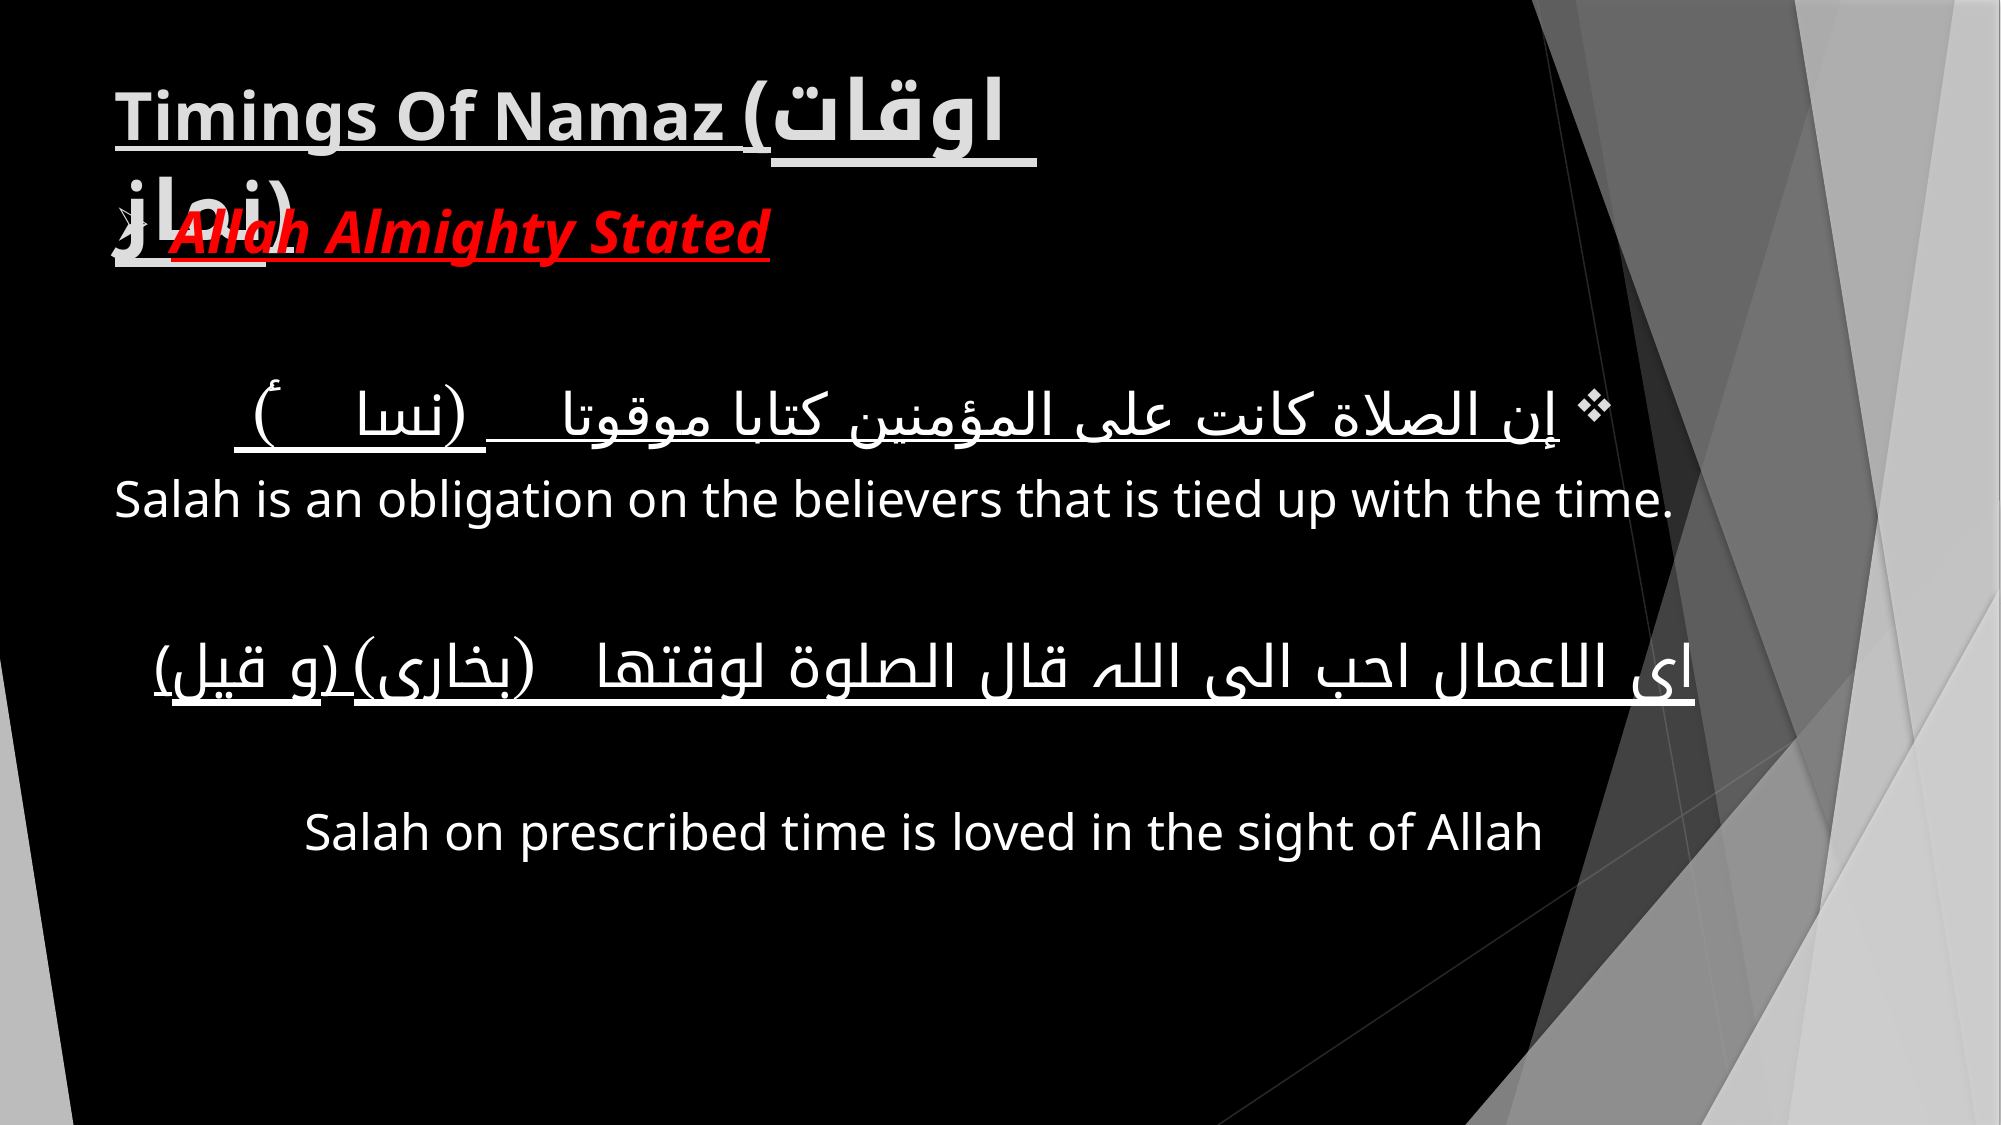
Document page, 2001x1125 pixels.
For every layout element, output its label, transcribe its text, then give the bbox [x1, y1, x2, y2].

title Timings Of Namaz (اوقات نماز) [99, 50, 1038, 163]
list Allah Almighty Stated إن الصلاة كانت على المؤمنين كتابا موقوتا (نسا ٔ) Salah is an obligation on the believers that is tied up with the time. (و قیل) ای الاعمال احب الی اللہ قال الصلوۃ لوقتھا (بخاری) Salah on prescribed time is loved in the sight of Allah [99, 187, 1750, 1063]
